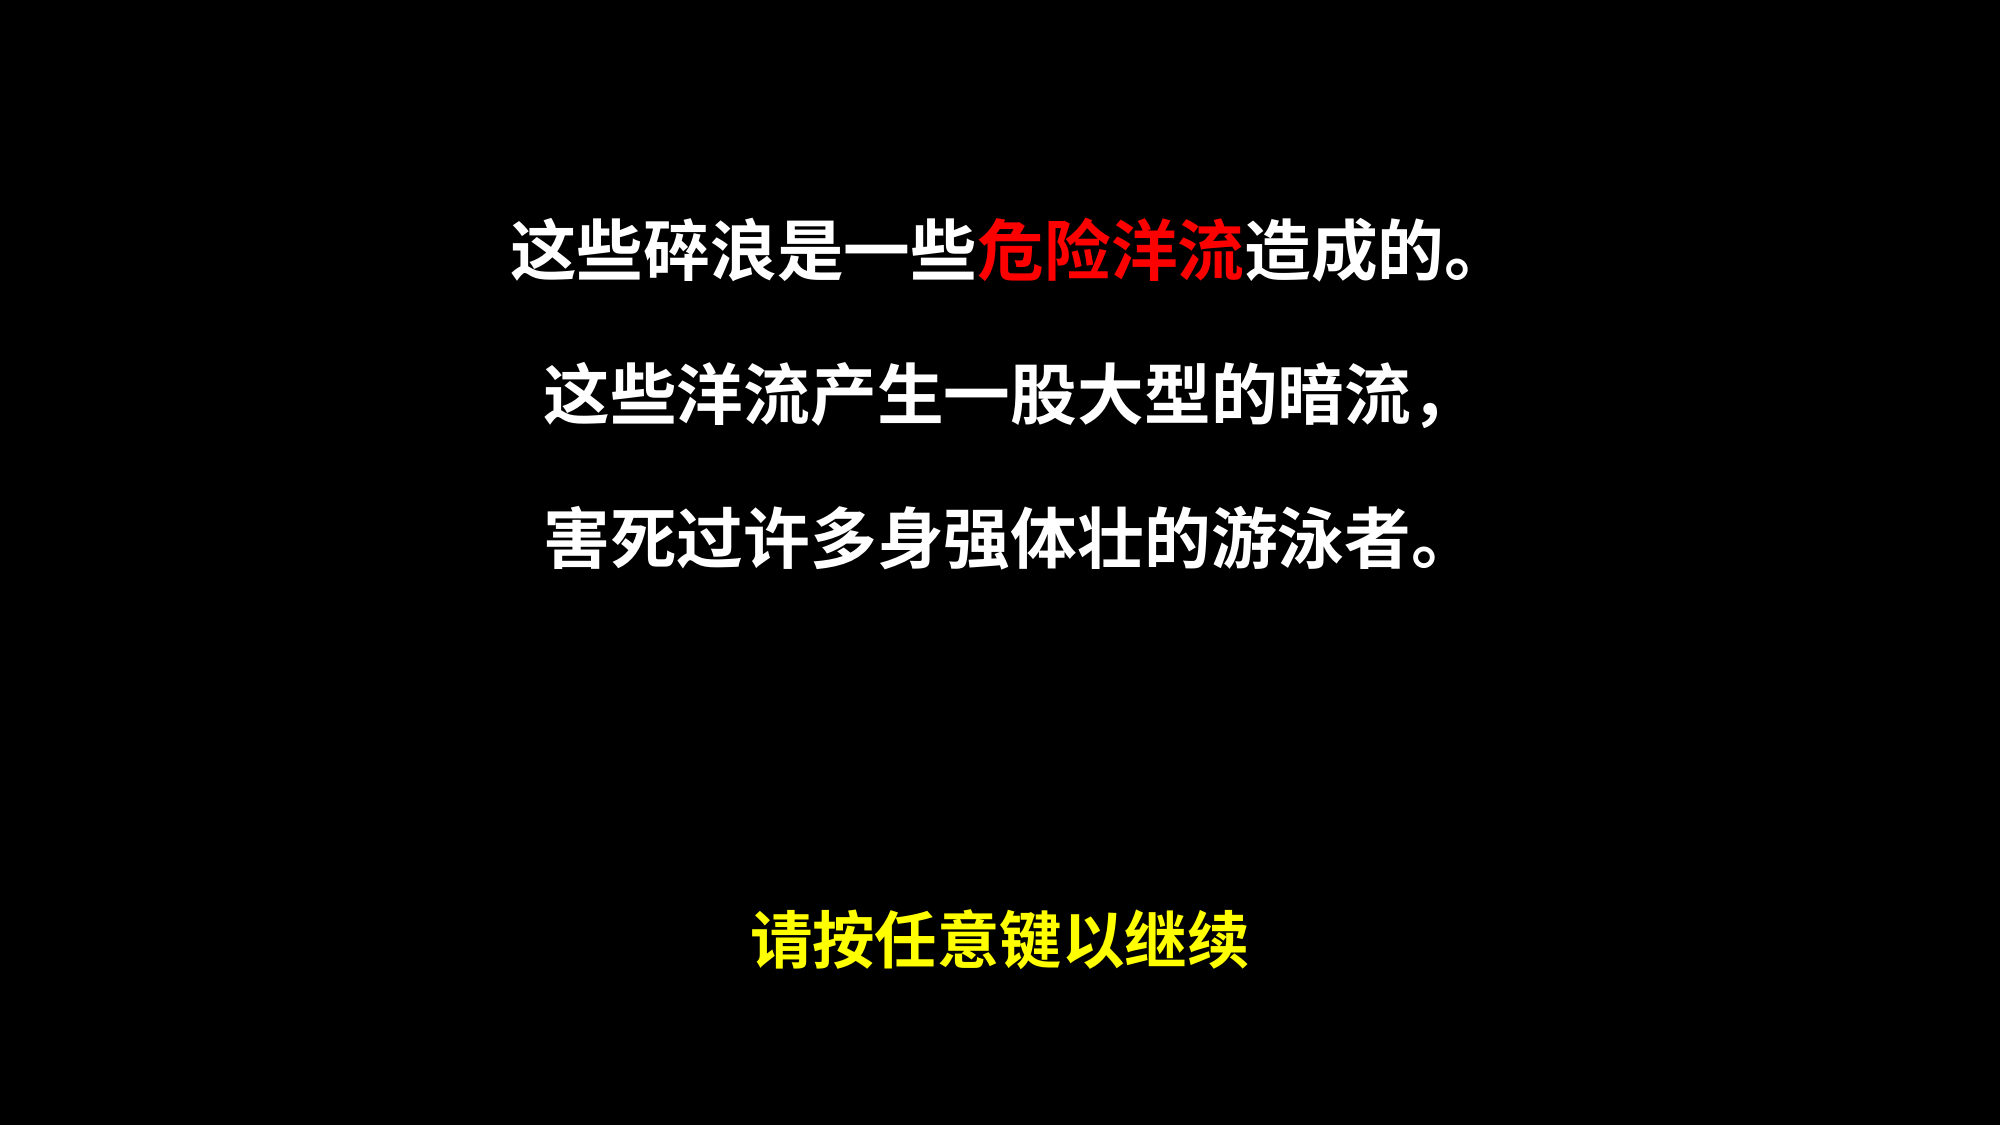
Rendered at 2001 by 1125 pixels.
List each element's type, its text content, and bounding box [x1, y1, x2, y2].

text_box 请按任意键以继续 [500, 893, 1500, 984]
title 这些碎浪是一些危险洋流造成的。 这些洋流产生一股大型的暗流， 害死过许多身强体壮的游泳者。 [260, 193, 1761, 586]
